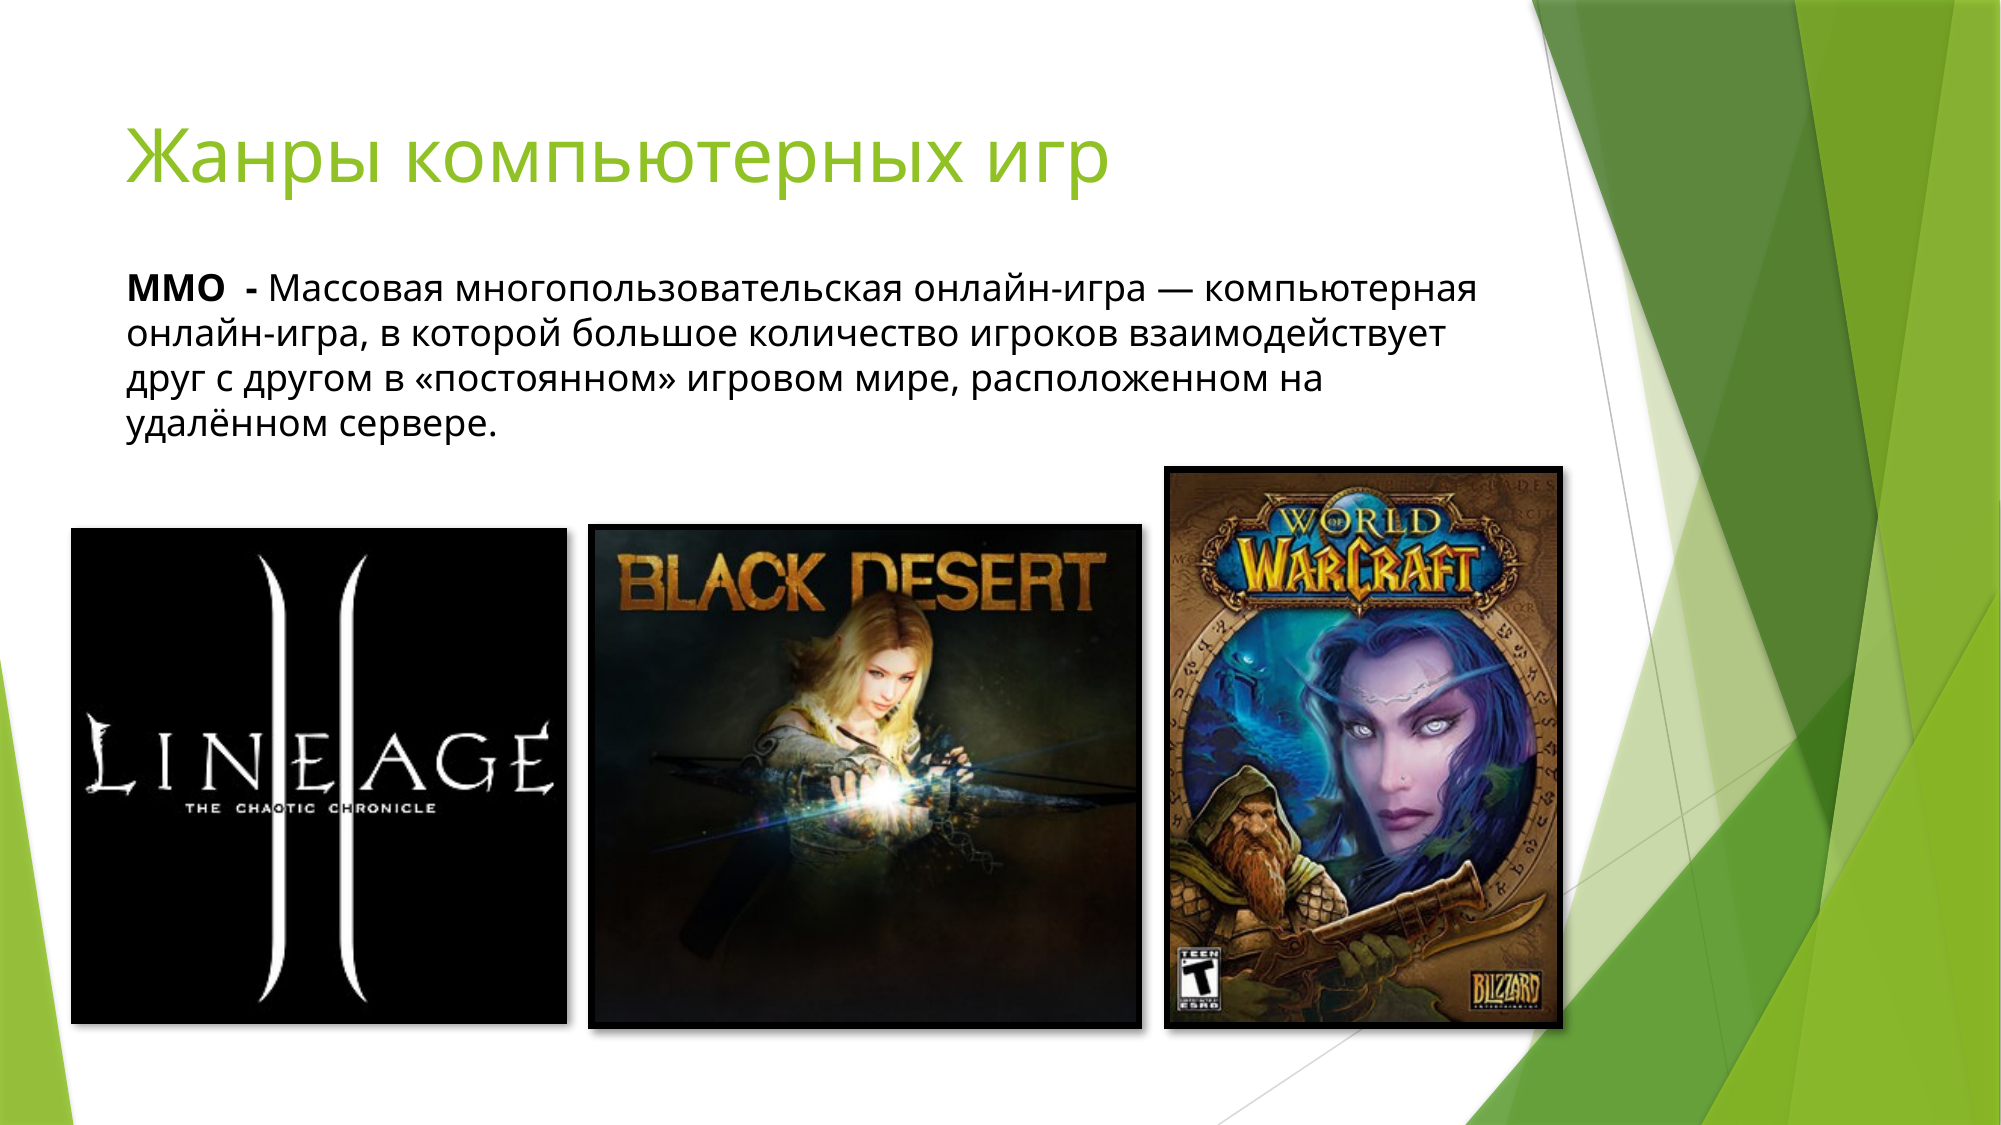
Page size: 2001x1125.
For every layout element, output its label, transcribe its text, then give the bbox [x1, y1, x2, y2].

picture [1169, 472, 1558, 1023]
title Жанры компьютерных игр [111, 99, 1522, 256]
picture [76, 533, 561, 1019]
list ММО - Массовая многопользовательская онлайн-игра — компьютерная онлайн-игра, в которой большое количество игроков взаимодействует друг с другом в «постоянном» игровом мире, расположенном на удалённом сервере. [111, 256, 1522, 893]
picture [594, 529, 1137, 1023]
